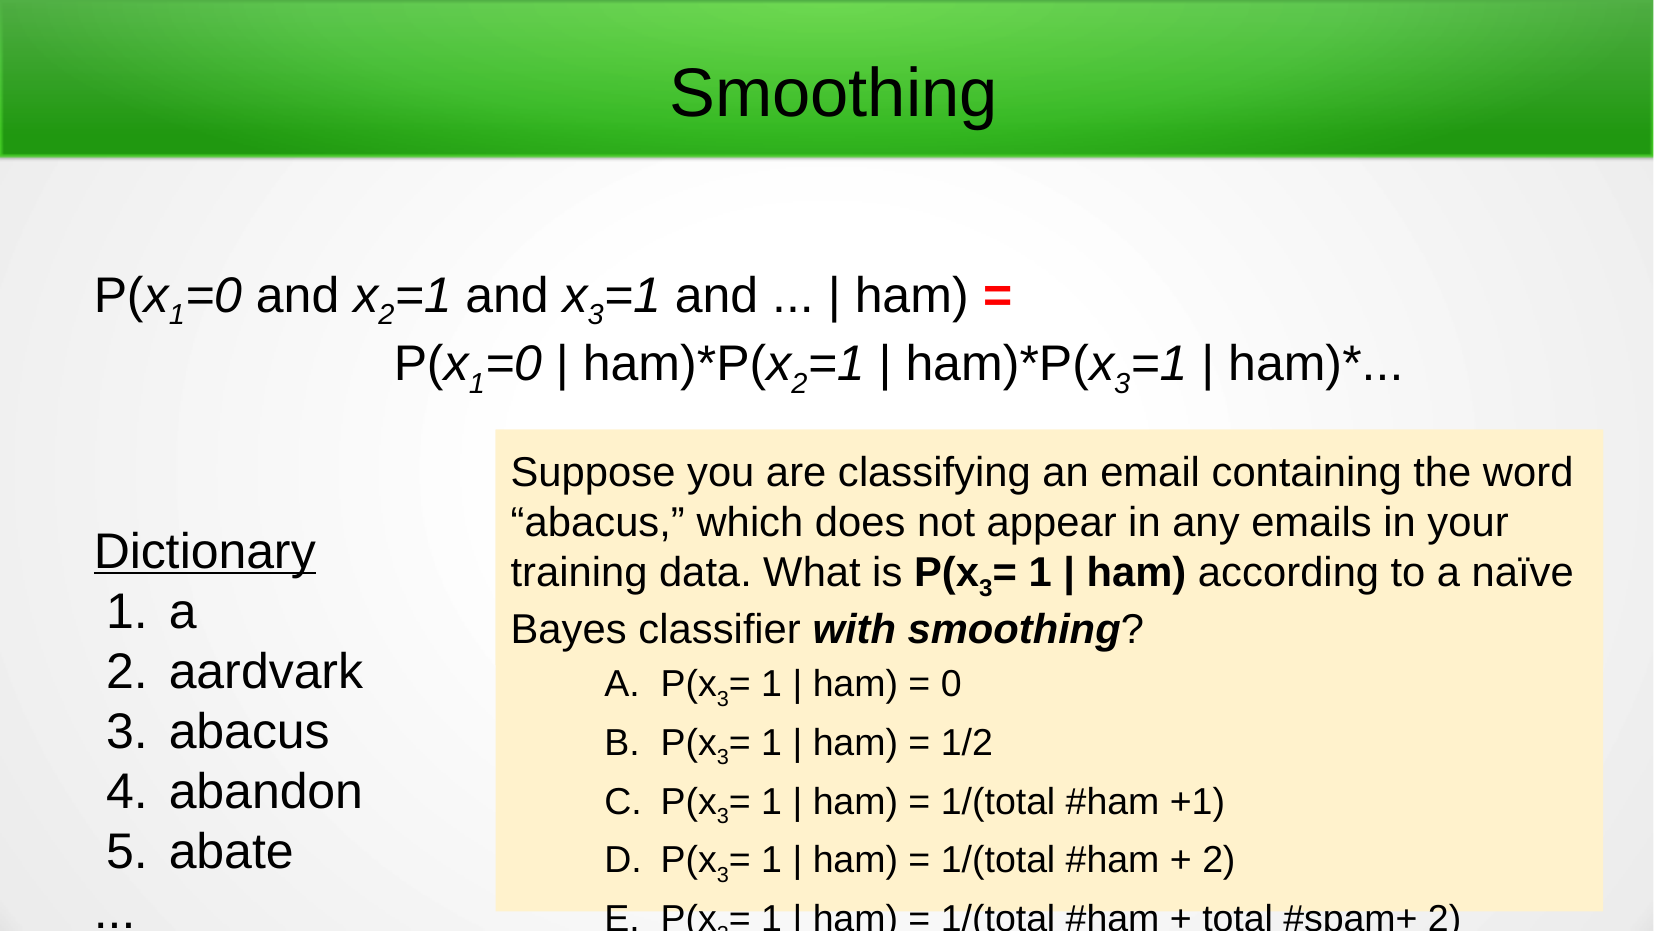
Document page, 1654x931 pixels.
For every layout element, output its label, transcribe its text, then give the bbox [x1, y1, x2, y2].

text_box Suppose you are classifying an email containing the word “abacus,” which does not appear in any emails in your training data. What is P(x3= 1 | ham) according to a naïve Bayes classifier with smoothing? P(x3= 1 | ham) = 0 P(x3= 1 | ham) = 1/2 P(x3= 1 | ham) = 1/(total #ham +1) P(x3= 1 | ham) = 1/(total #ham + 2) P(x3= 1 | ham) = 1/(total #ham + total #spam+ 2) [495, 429, 1604, 912]
text_box Smoothing [48, 35, 1620, 142]
picture [0, 0, 1654, 931]
text_box P(x1=0 and x2=1 and x3=1 and ... | ham) = P(x1=0 | ham)*P(x2=1 | ham)*P(x3=1 | ham)*... Dictionary a aardvark abacus abandon abate ... [78, 254, 1633, 853]
